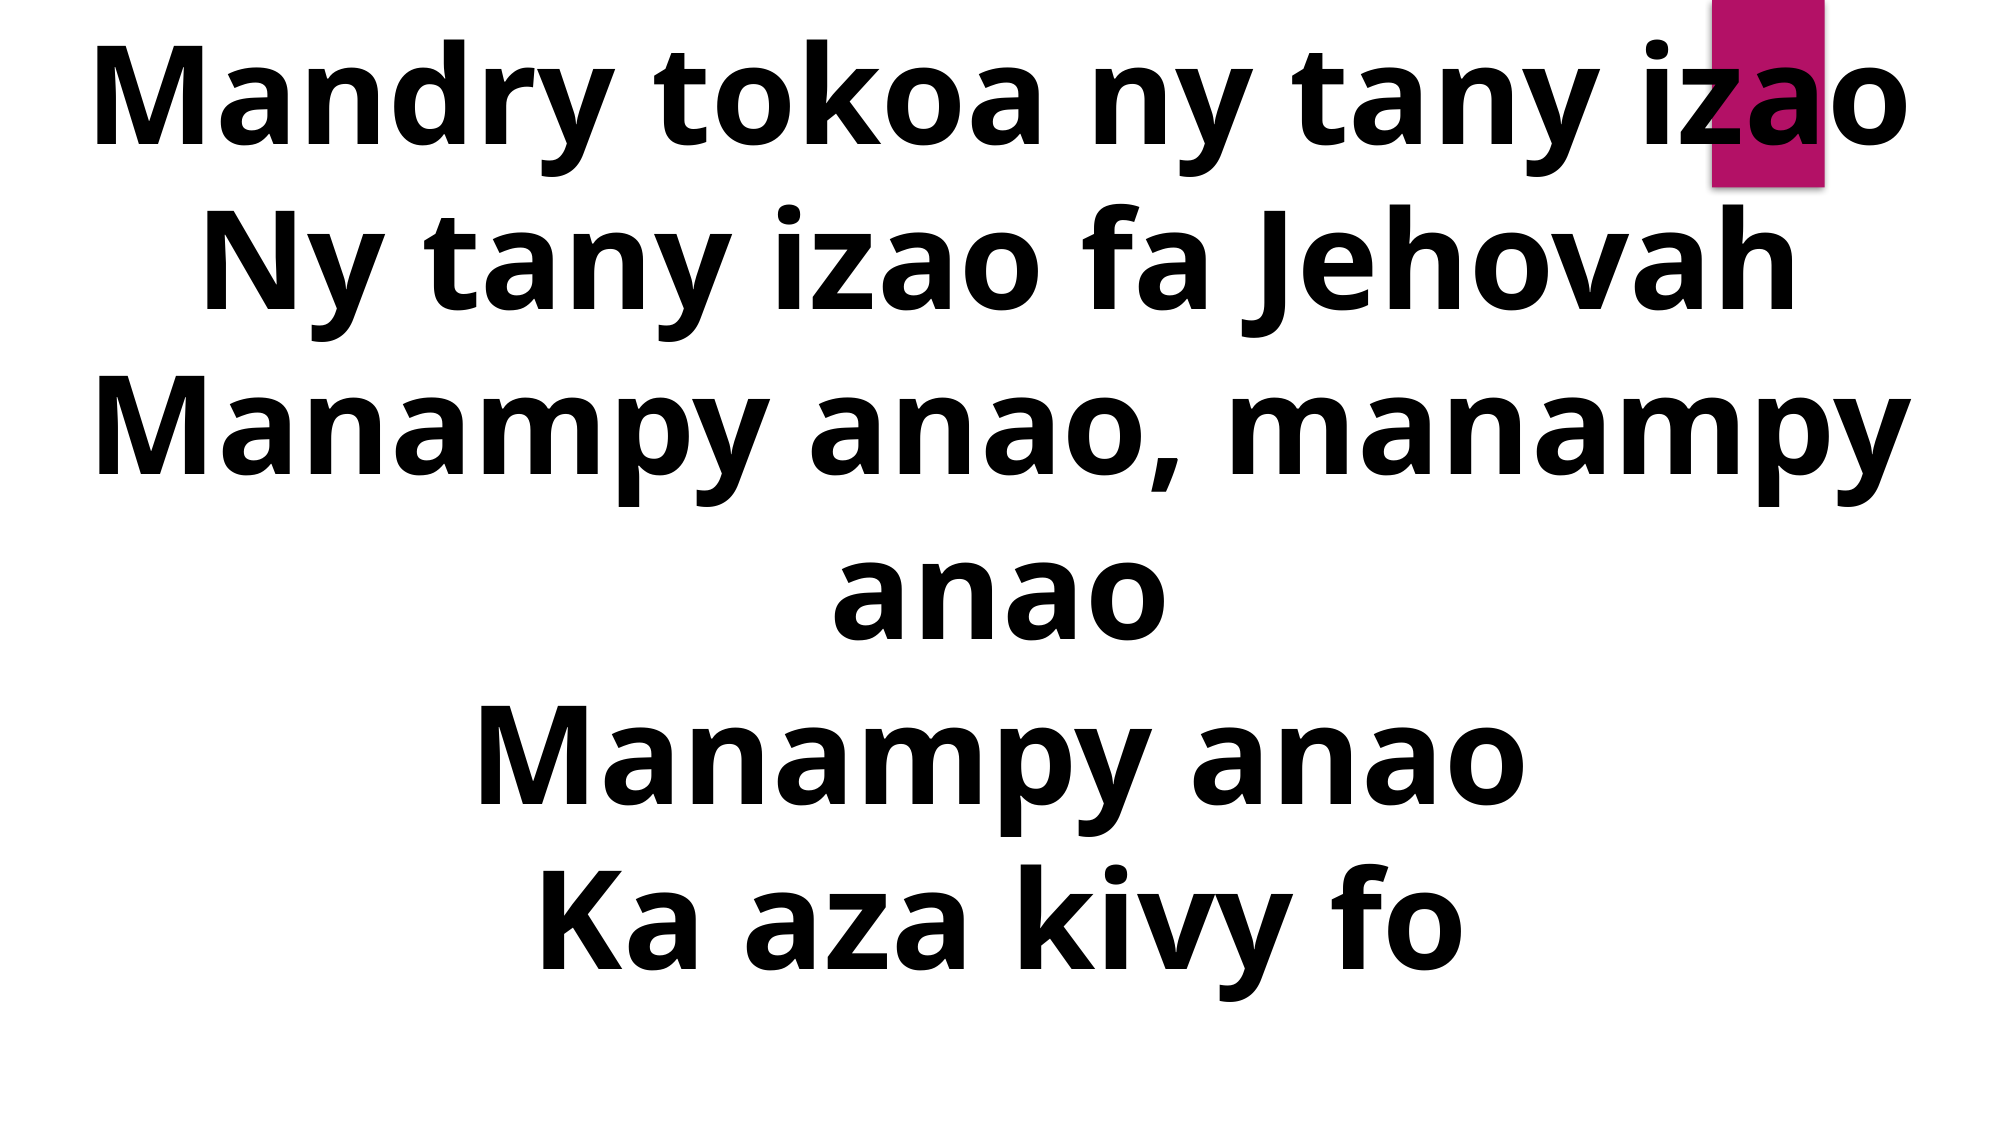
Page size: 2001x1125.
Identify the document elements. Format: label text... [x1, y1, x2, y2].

text_box Mandry tokoa ny tany izao Ny tany izao fa Jehovah Manampy anao, manampy anao Manampy anao Ka aza kivy fo [0, 0, 2000, 1005]
